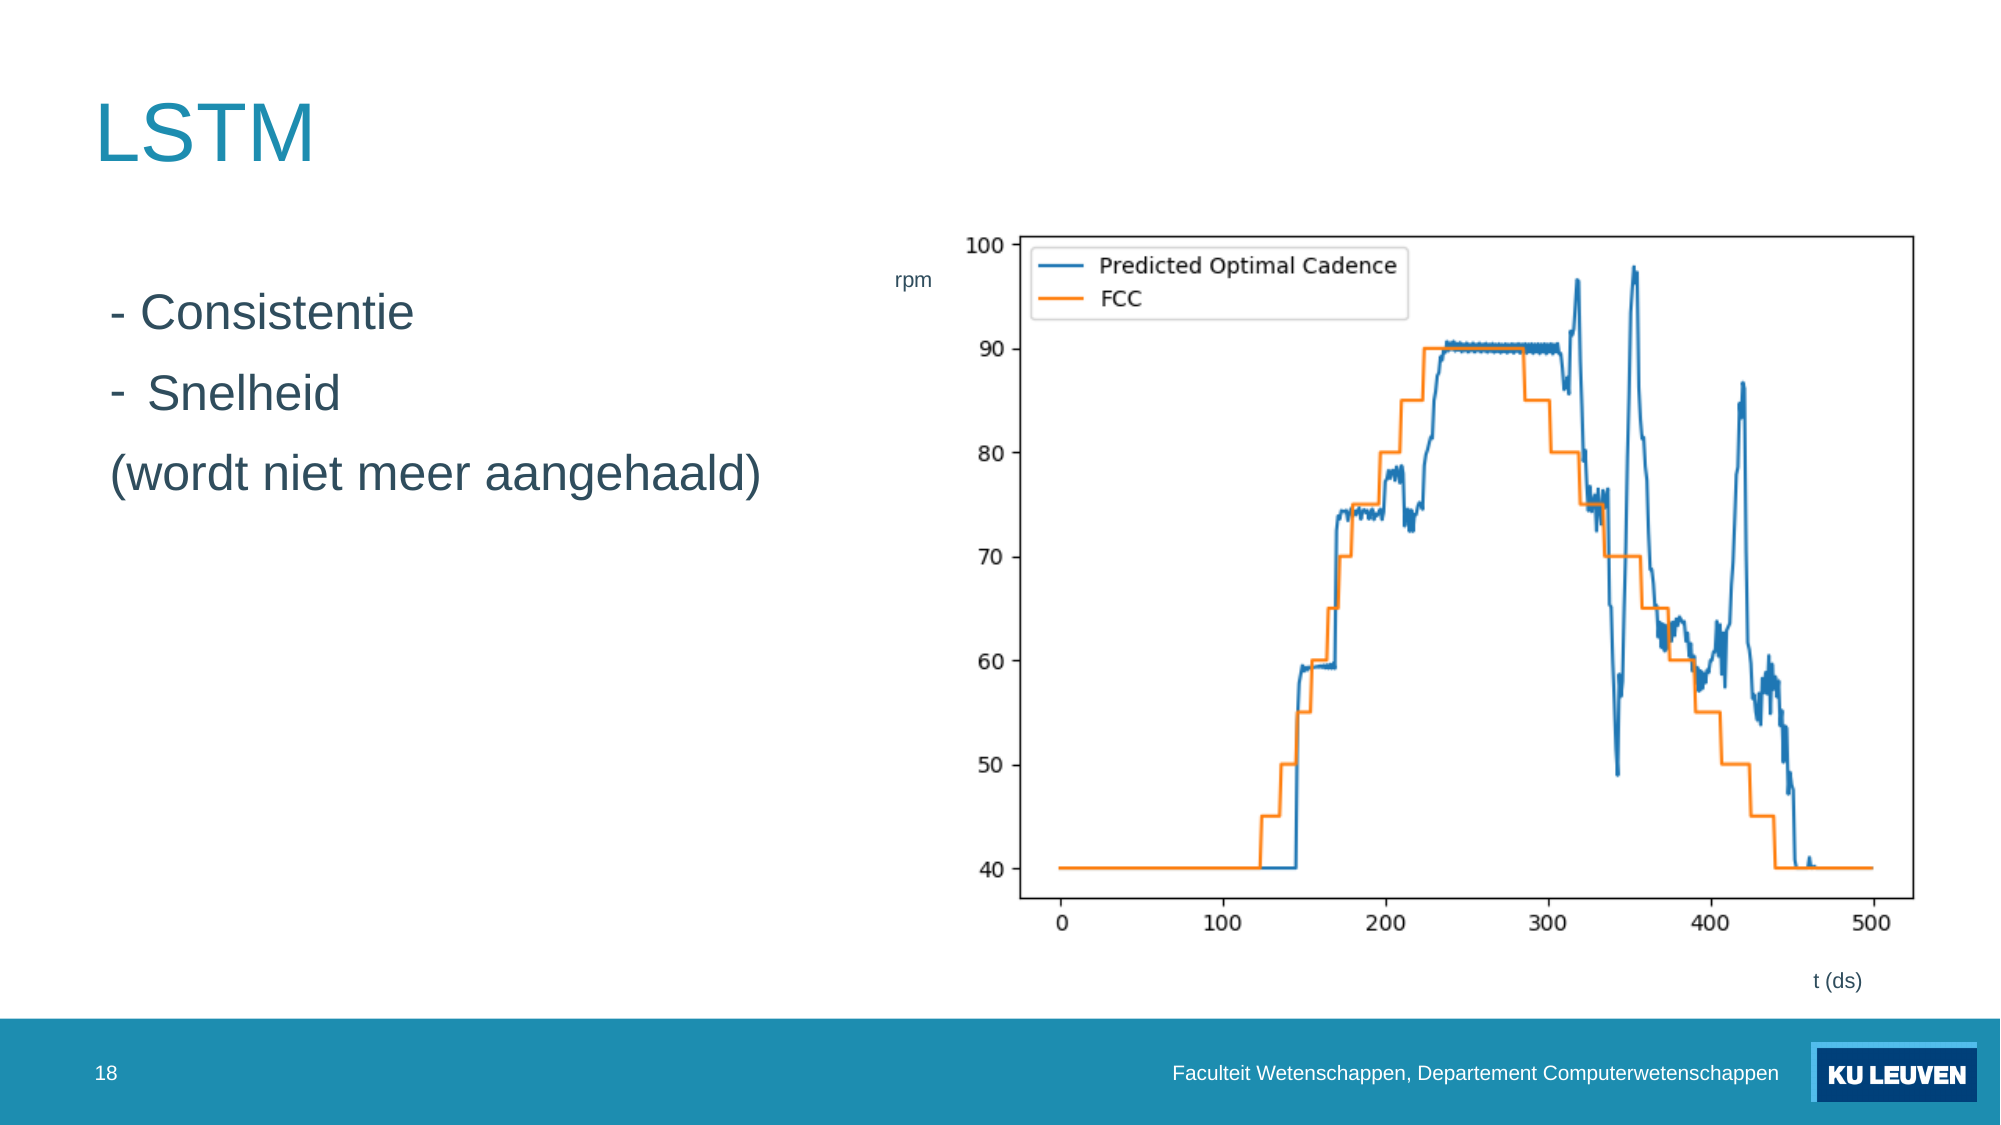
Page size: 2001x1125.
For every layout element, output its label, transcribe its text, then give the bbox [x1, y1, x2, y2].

text_box t (ds) [1798, 959, 1919, 1000]
footer Faculteit Wetenschappen, Departement Computerwetenschappen [989, 1018, 1809, 1125]
list - Consistentie Snelheid (wordt niet meer aangehaald) [94, 271, 1906, 1004]
picture [1811, 1042, 1977, 1102]
text_box rpm [880, 258, 940, 300]
picture [940, 208, 1941, 959]
title LSTM [94, 33, 1906, 223]
slide_number 18 [94, 1018, 201, 1125]
